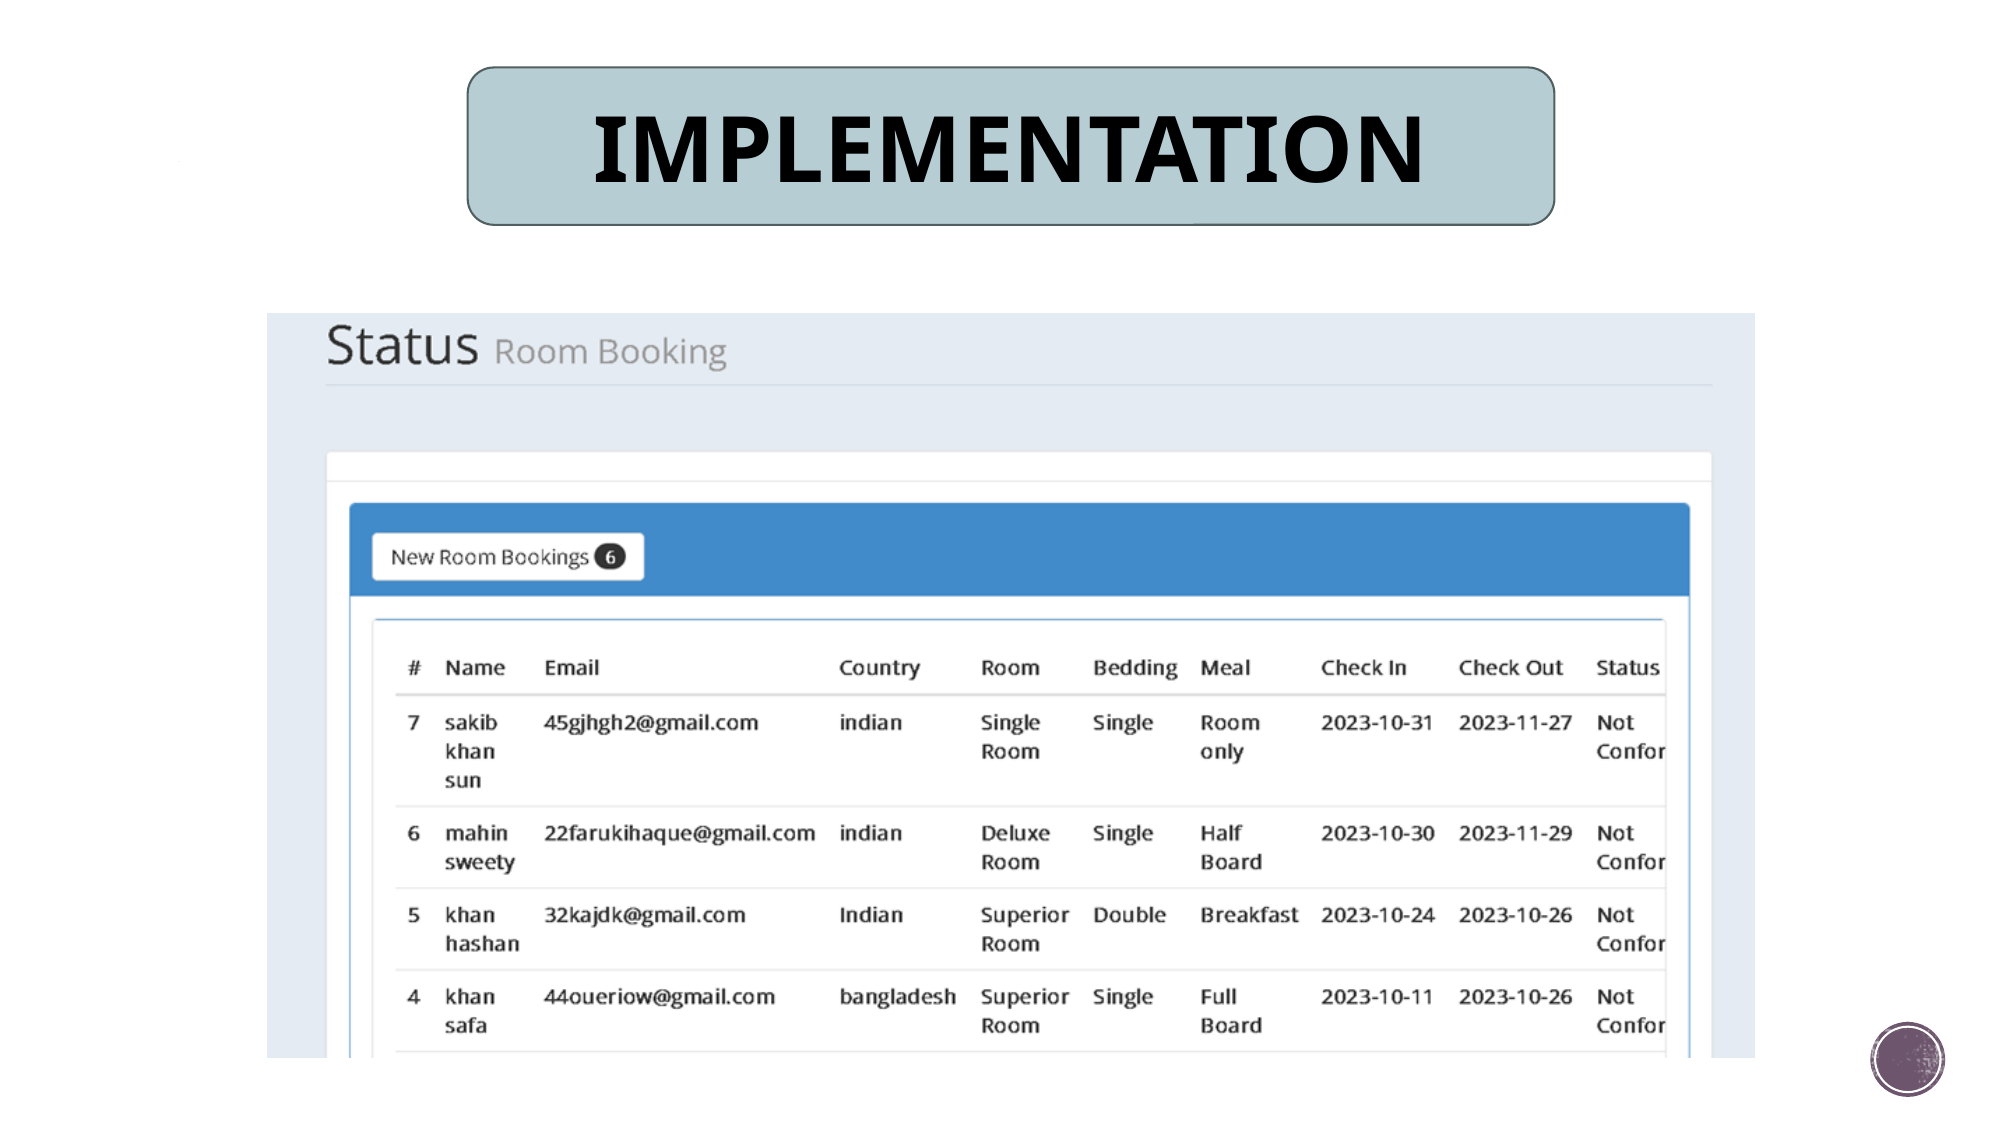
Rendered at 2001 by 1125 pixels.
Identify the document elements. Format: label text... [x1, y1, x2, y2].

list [269, 319, 1753, 1058]
text_box IMPLEMENTATION [466, 66, 1556, 226]
title . [163, 29, 1814, 294]
